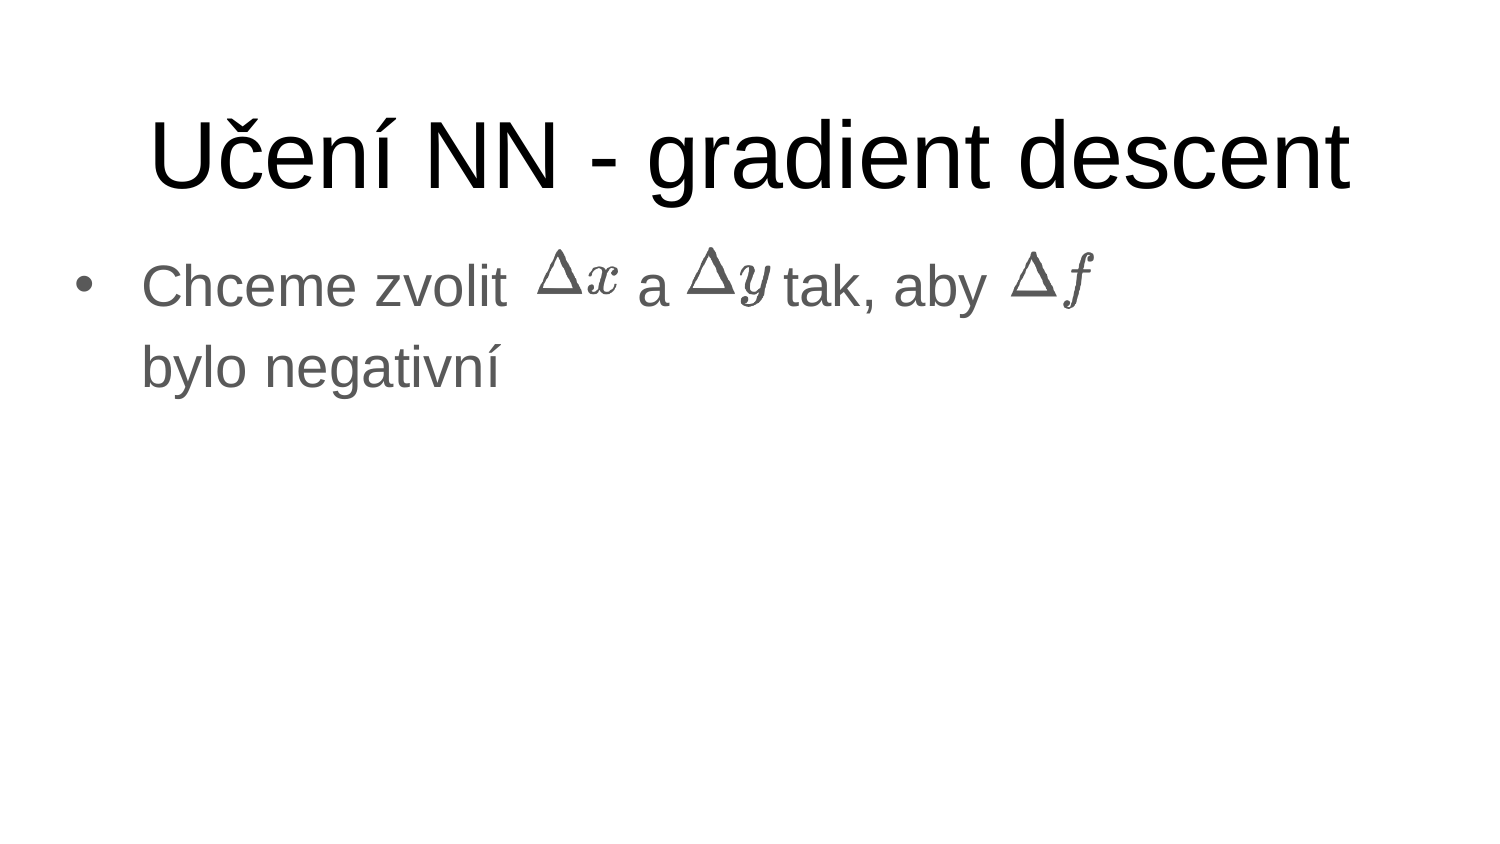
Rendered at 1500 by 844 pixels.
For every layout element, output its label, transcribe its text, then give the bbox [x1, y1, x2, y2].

picture [996, 229, 1099, 319]
title Učení NN - gradient descent [51, 31, 1449, 224]
picture [532, 234, 620, 300]
picture [685, 234, 773, 312]
text_box Chceme zvolit a tak, aby bylo negativní [51, 223, 1394, 414]
